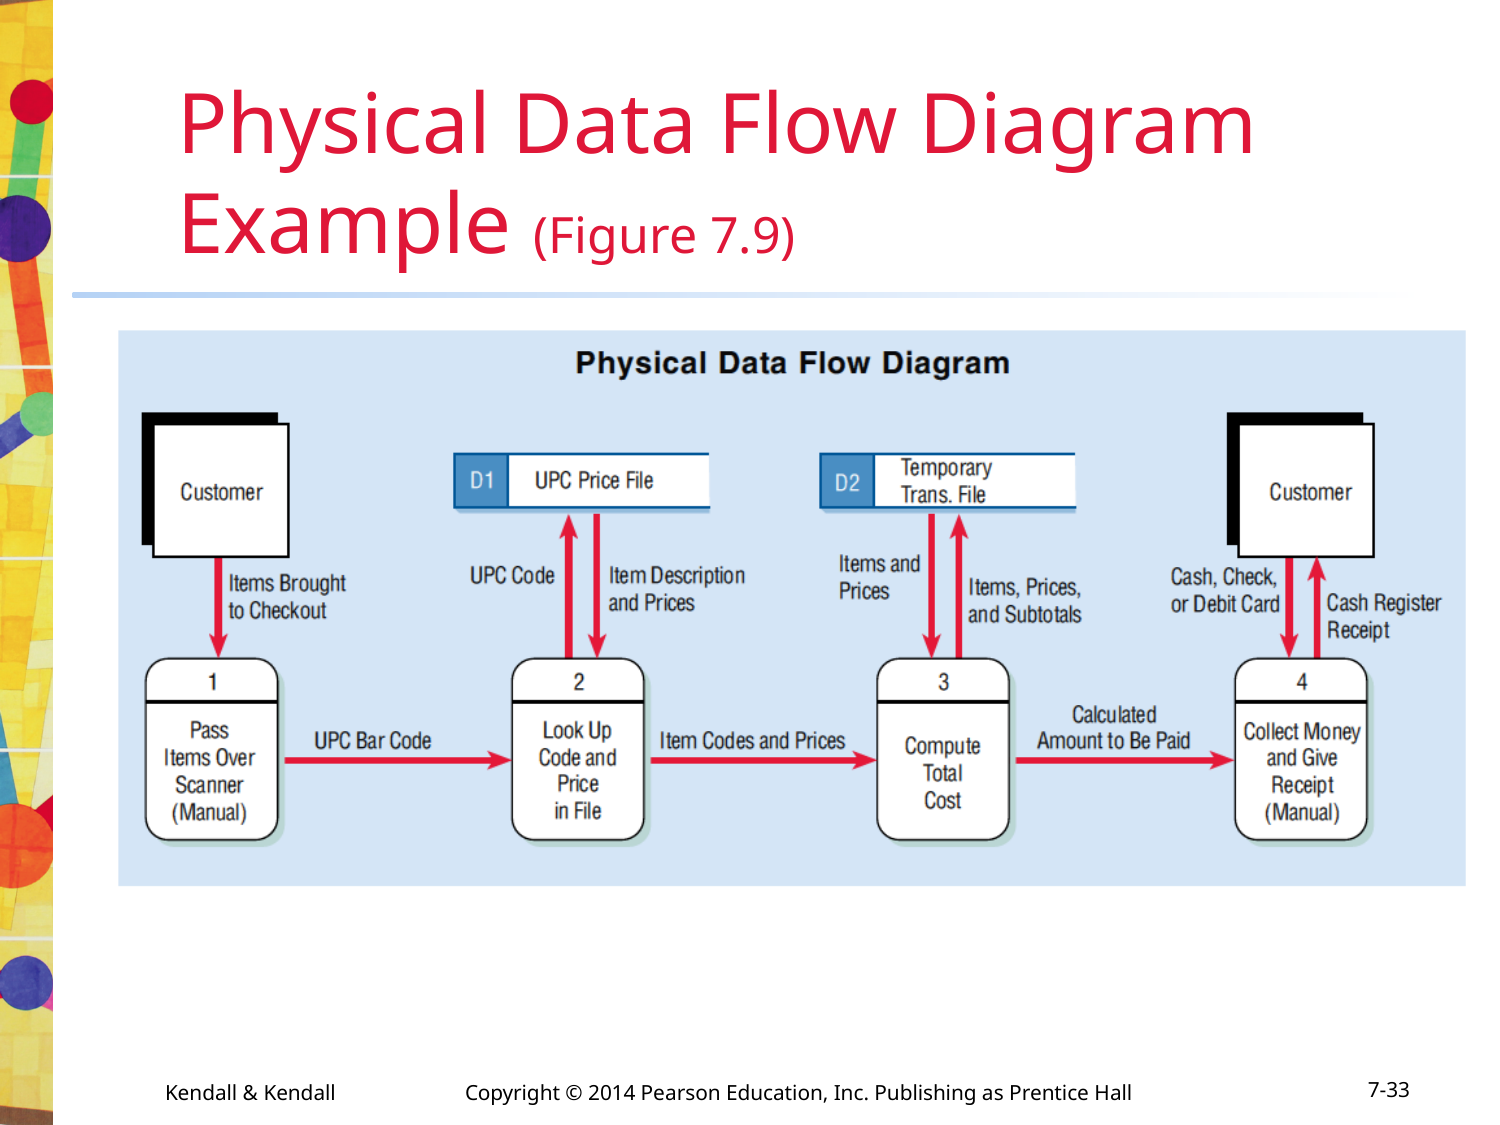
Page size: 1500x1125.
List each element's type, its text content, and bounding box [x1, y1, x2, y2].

picture [0, 0, 53, 1125]
title Physical Data Flow Diagram Example (Figure 7.9) [162, 62, 1455, 251]
picture [112, 324, 1476, 894]
slide_number Kendall & Kendall Copyright © 2014 Pearson Education, Inc. Publishing as Prentice Hall [150, 1037, 1112, 1113]
slide_number 7-33 [1112, 1037, 1425, 1113]
